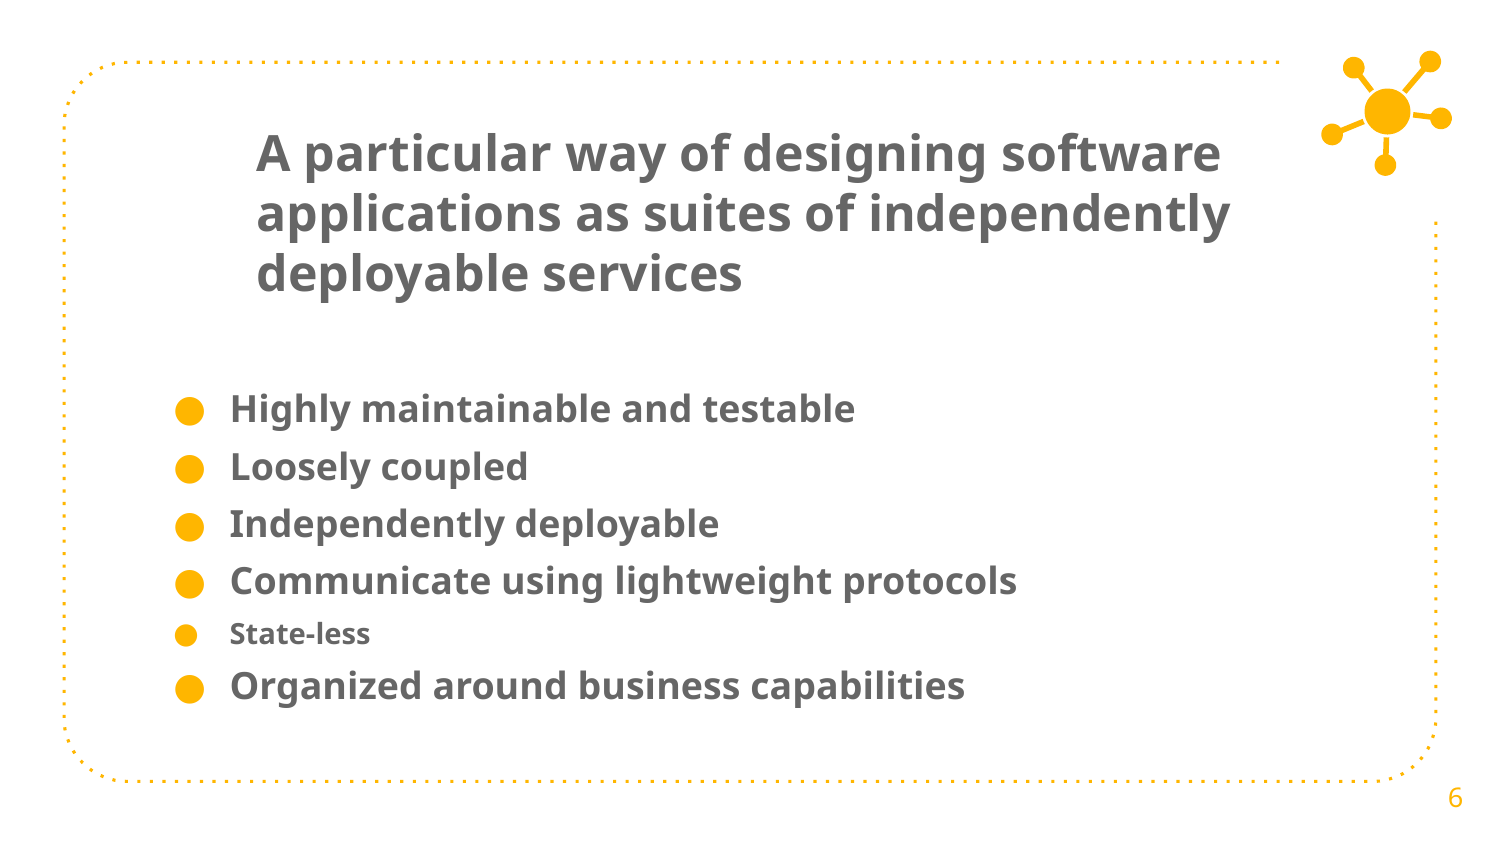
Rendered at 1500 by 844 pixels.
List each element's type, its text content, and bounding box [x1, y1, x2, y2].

subtitle A particular way of designing software applications as suites of independently deployable services [166, 106, 1334, 245]
subtitle Highly maintainable and testable Loosely coupled Independently deployable Communicate using lightweight protocols State-less Organized around business capabilities [139, 369, 1384, 474]
slide_number ‹#› [1411, 753, 1500, 844]
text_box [1321, 50, 1453, 177]
